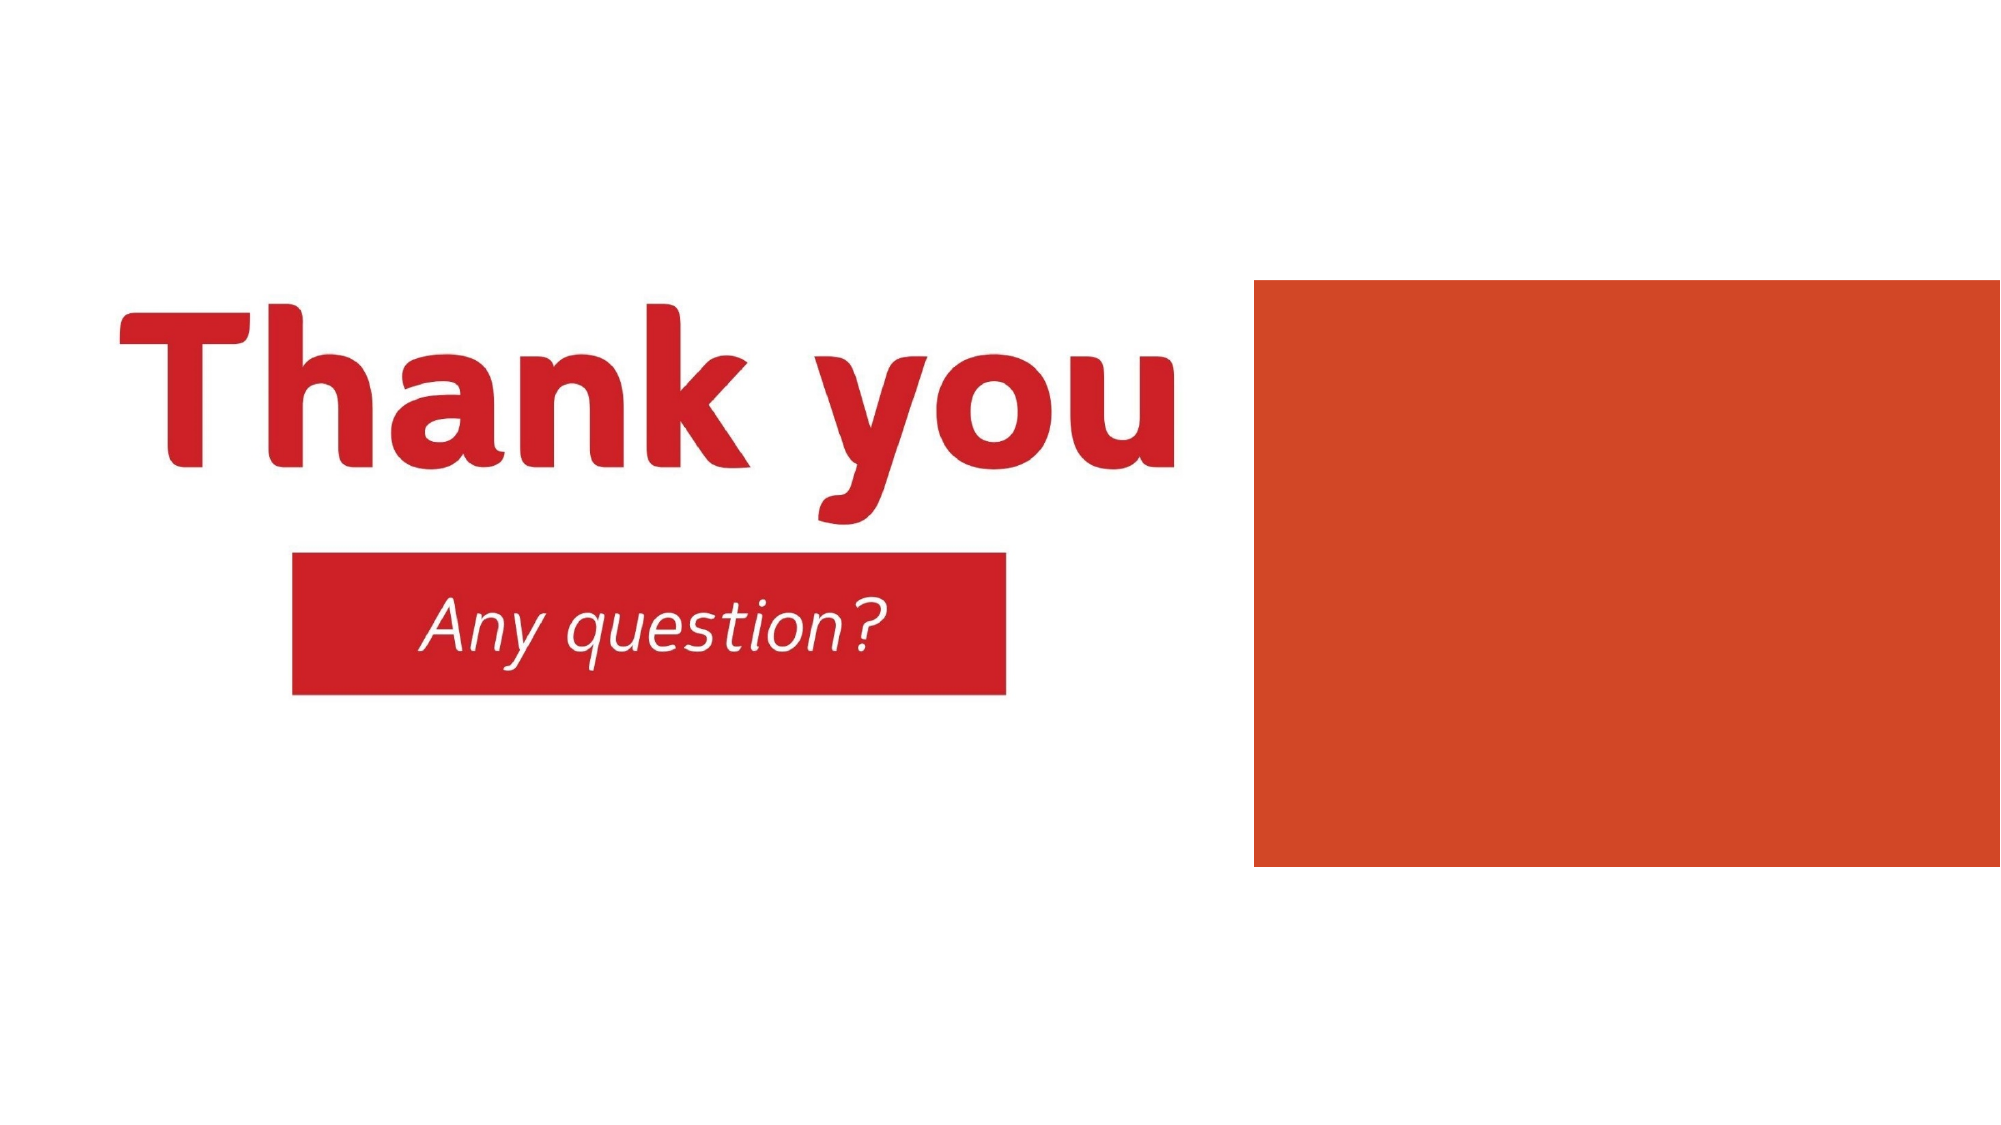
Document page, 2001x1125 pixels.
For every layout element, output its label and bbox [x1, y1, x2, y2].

picture [0, 0, 1254, 1125]
